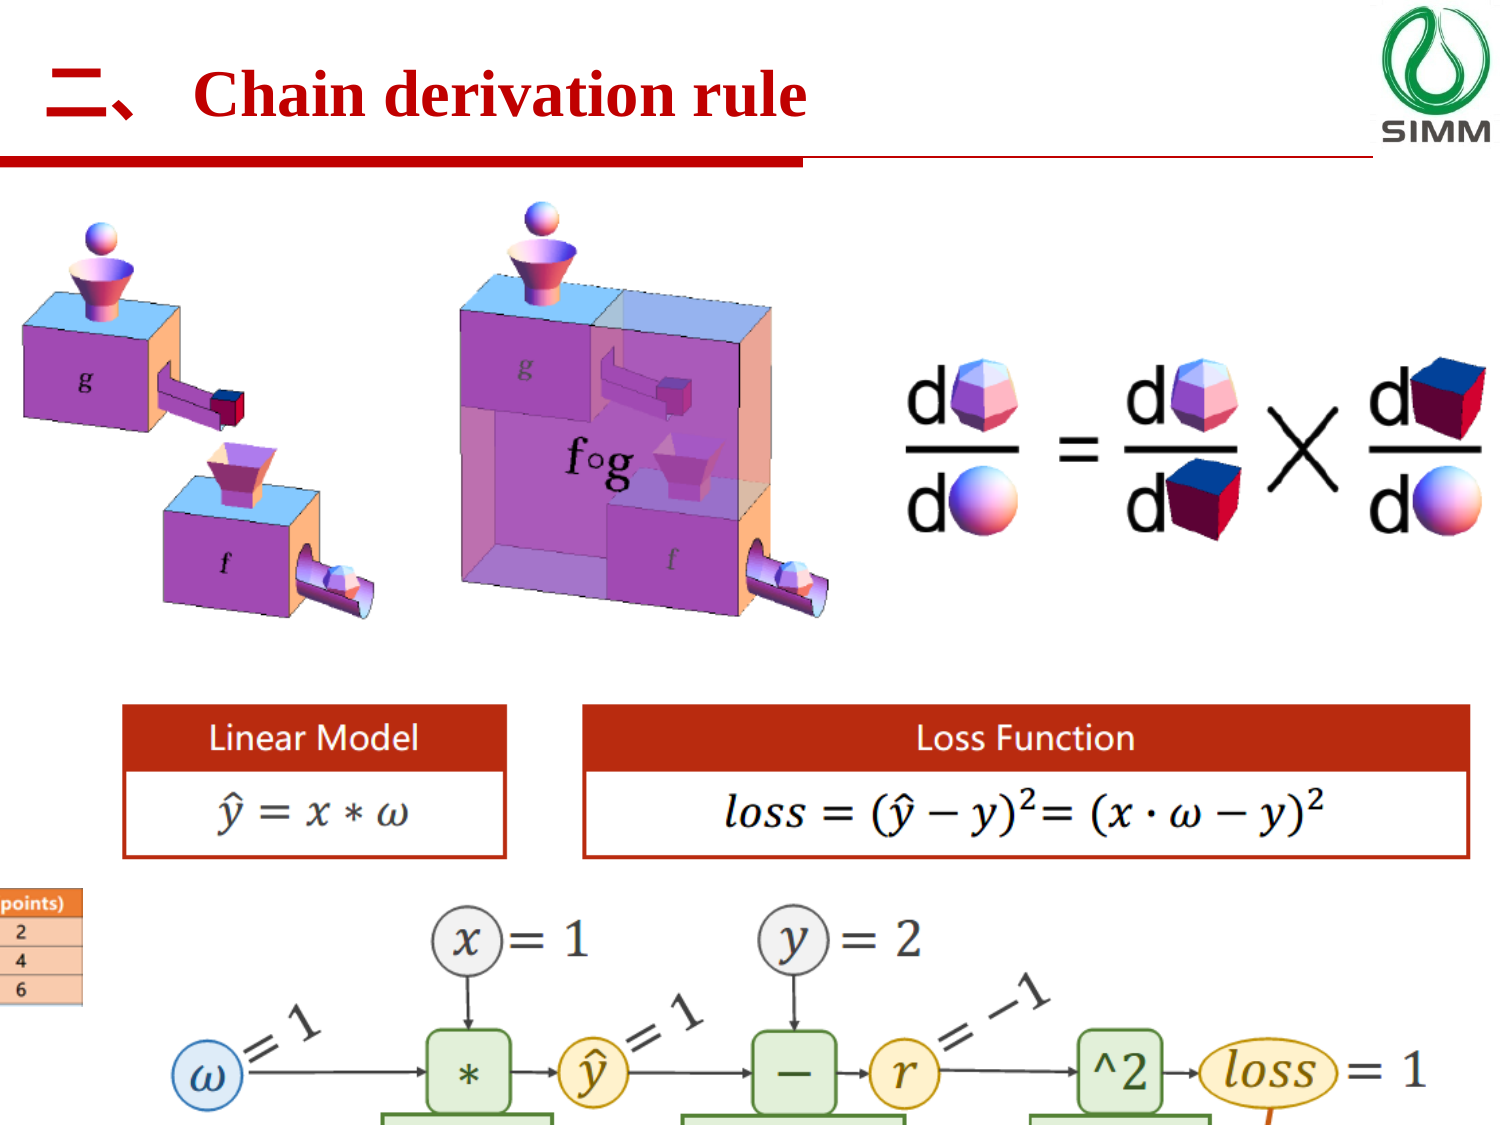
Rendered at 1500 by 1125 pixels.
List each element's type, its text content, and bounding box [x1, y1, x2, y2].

picture [1370, 0, 1500, 149]
picture [0, 177, 1500, 632]
picture [0, 691, 1500, 1125]
text_box [0, 156, 1373, 168]
text_box 二、Chain derivation rule [28, 42, 1290, 138]
